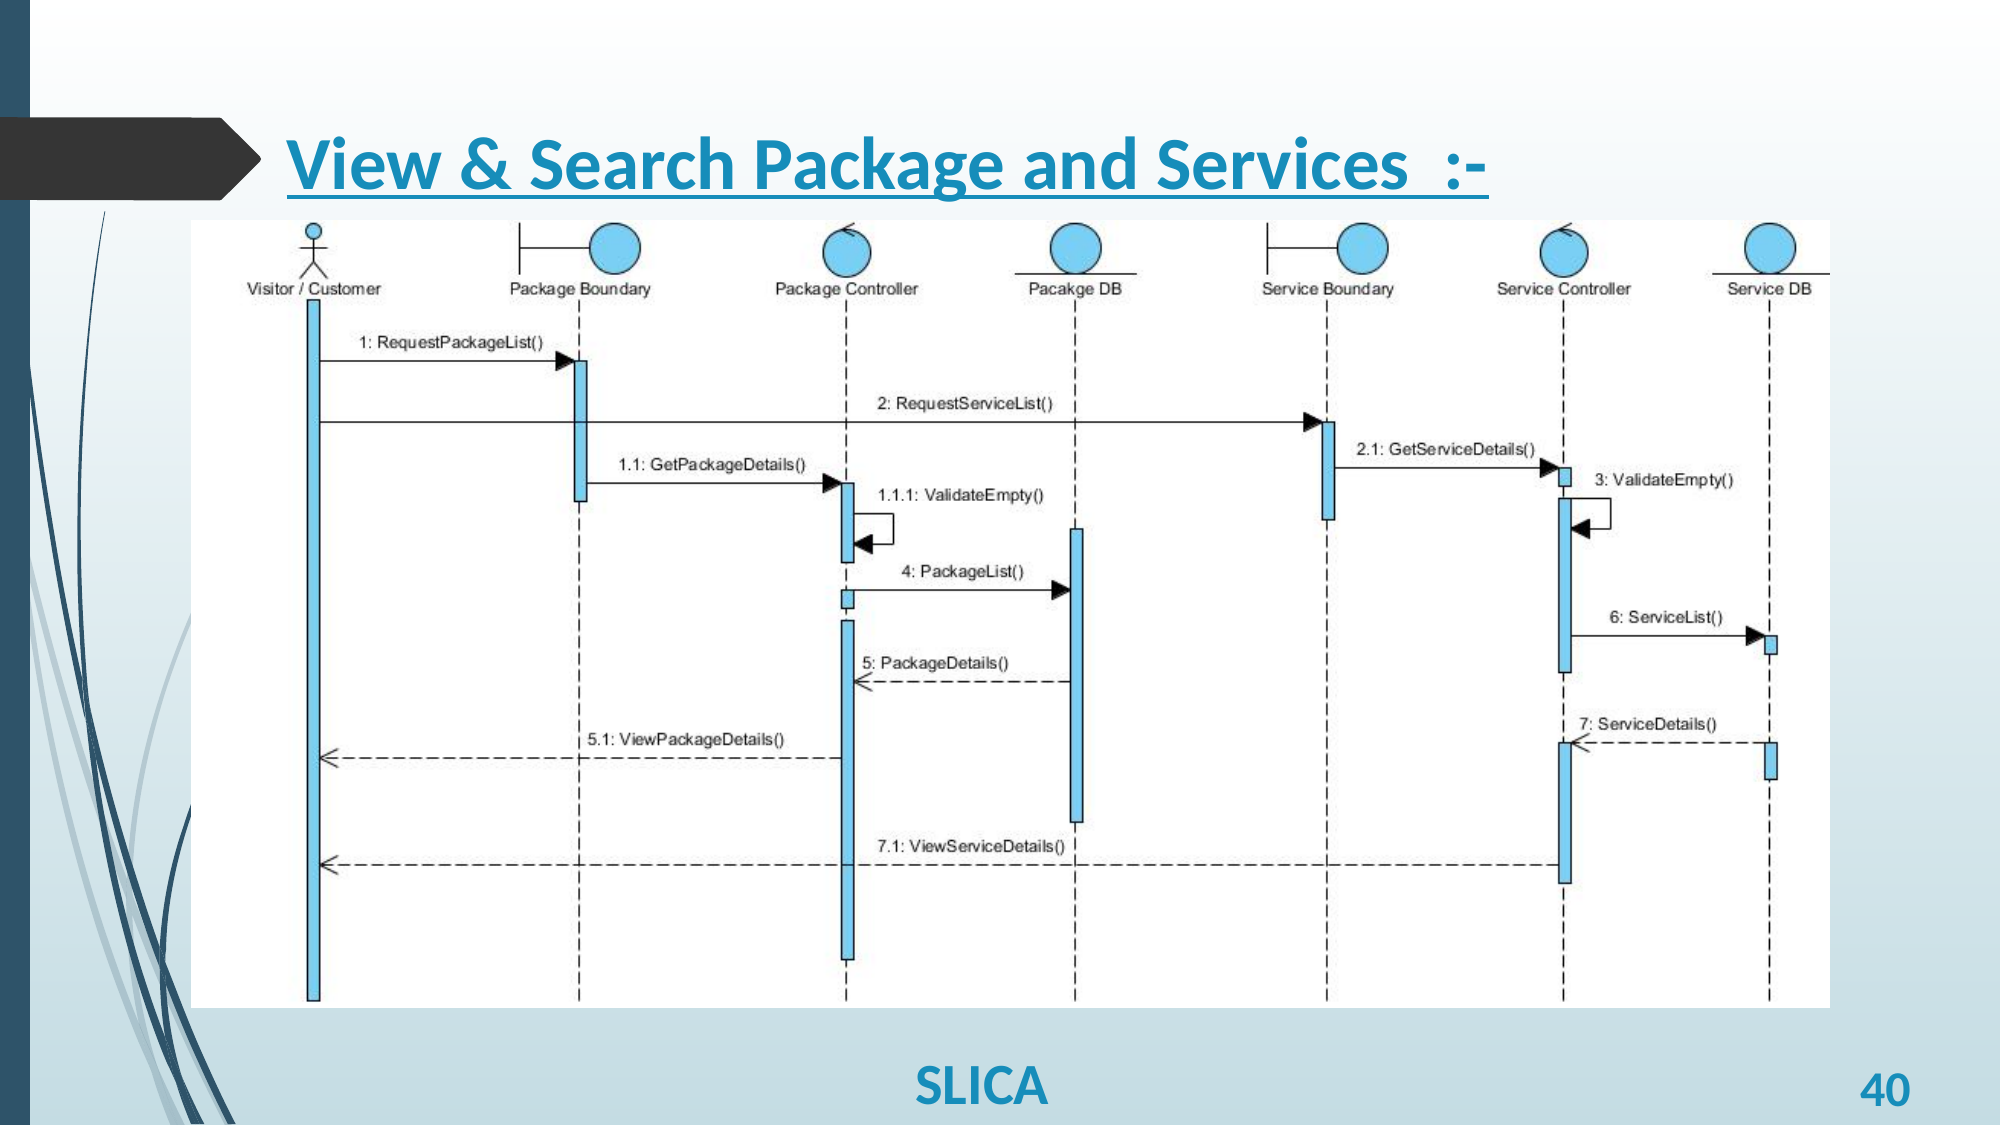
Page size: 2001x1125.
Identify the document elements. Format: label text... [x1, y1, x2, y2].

text_box 40 [1845, 1049, 1927, 1125]
text_box SLICA [900, 1039, 1067, 1125]
picture [191, 220, 1830, 1008]
title View & Search Package and Services :- [271, 107, 1554, 219]
